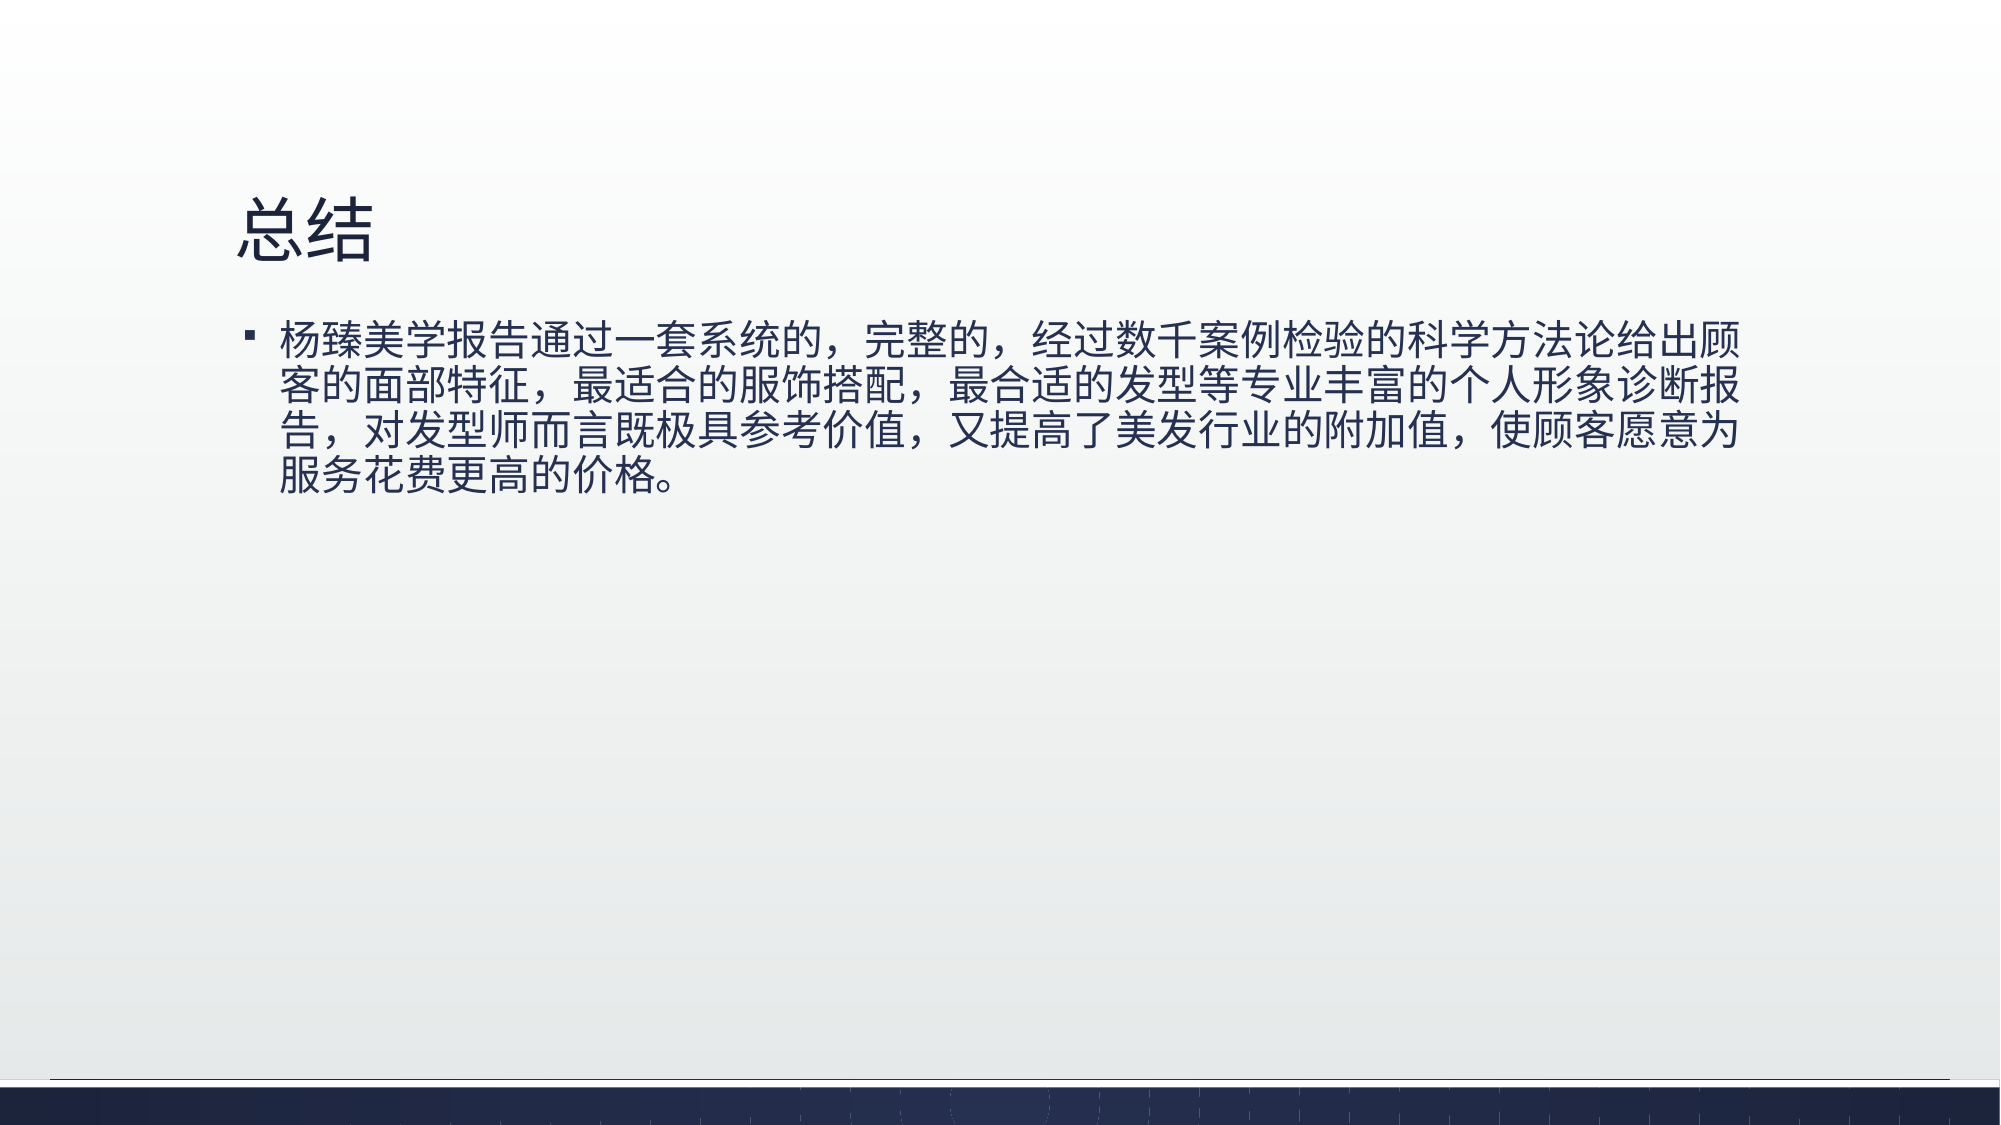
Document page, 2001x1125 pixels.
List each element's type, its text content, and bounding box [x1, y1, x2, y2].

title 总结 [219, 76, 1780, 279]
list 杨臻美学报告通过一套系统的，完整的，经过数千案例检验的科学方法论给出顾客的面部特征，最适合的服饰搭配，最合适的发型等专业丰富的个人形象诊断报告，对发型师而言既极具参考价值，又提高了美发行业的附加值，使顾客愿意为服务花费更高的价格。 [219, 311, 1780, 990]
